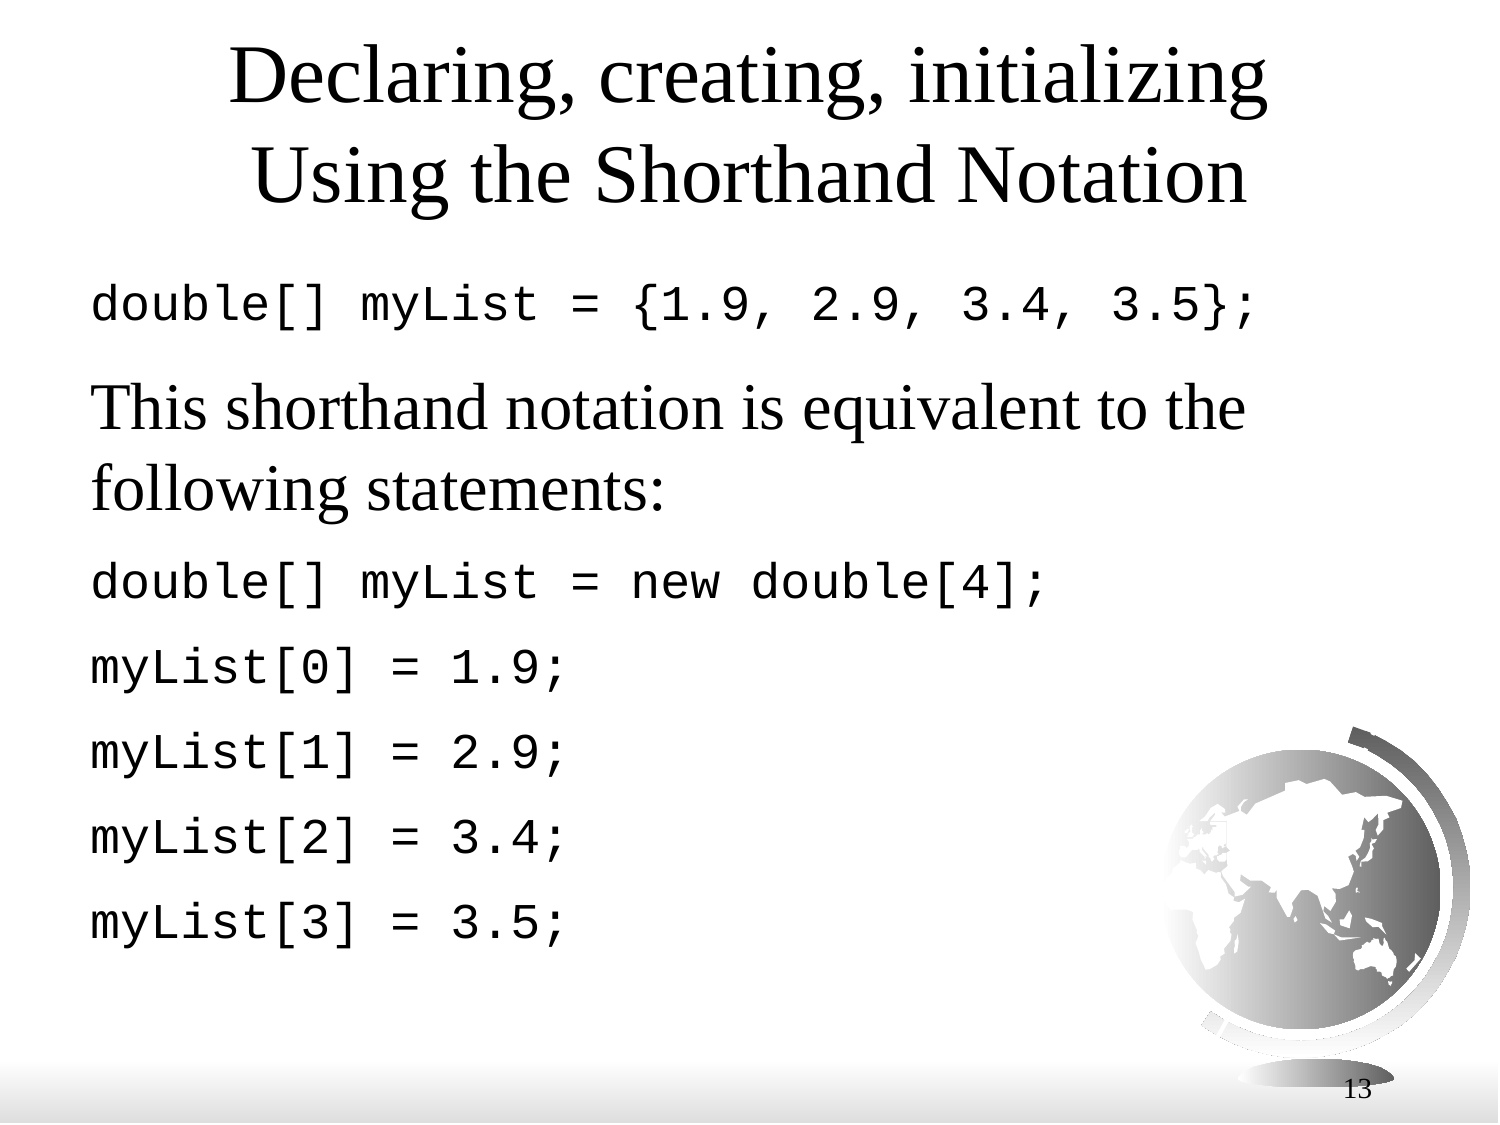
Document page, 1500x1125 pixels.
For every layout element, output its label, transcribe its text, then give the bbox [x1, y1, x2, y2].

list double[] myList = {1.9, 2.9, 3.4, 3.5}; This shorthand notation is equivalent to the following statements: double[] myList = new double[4]; myList[0] = 1.9; myList[1] = 2.9; myList[2] = 3.4; myList[3] = 3.5; [75, 262, 1438, 988]
title Declaring, creating, initializing Using the Shorthand Notation [112, 37, 1388, 200]
slide_number 13 [1074, 1049, 1388, 1125]
